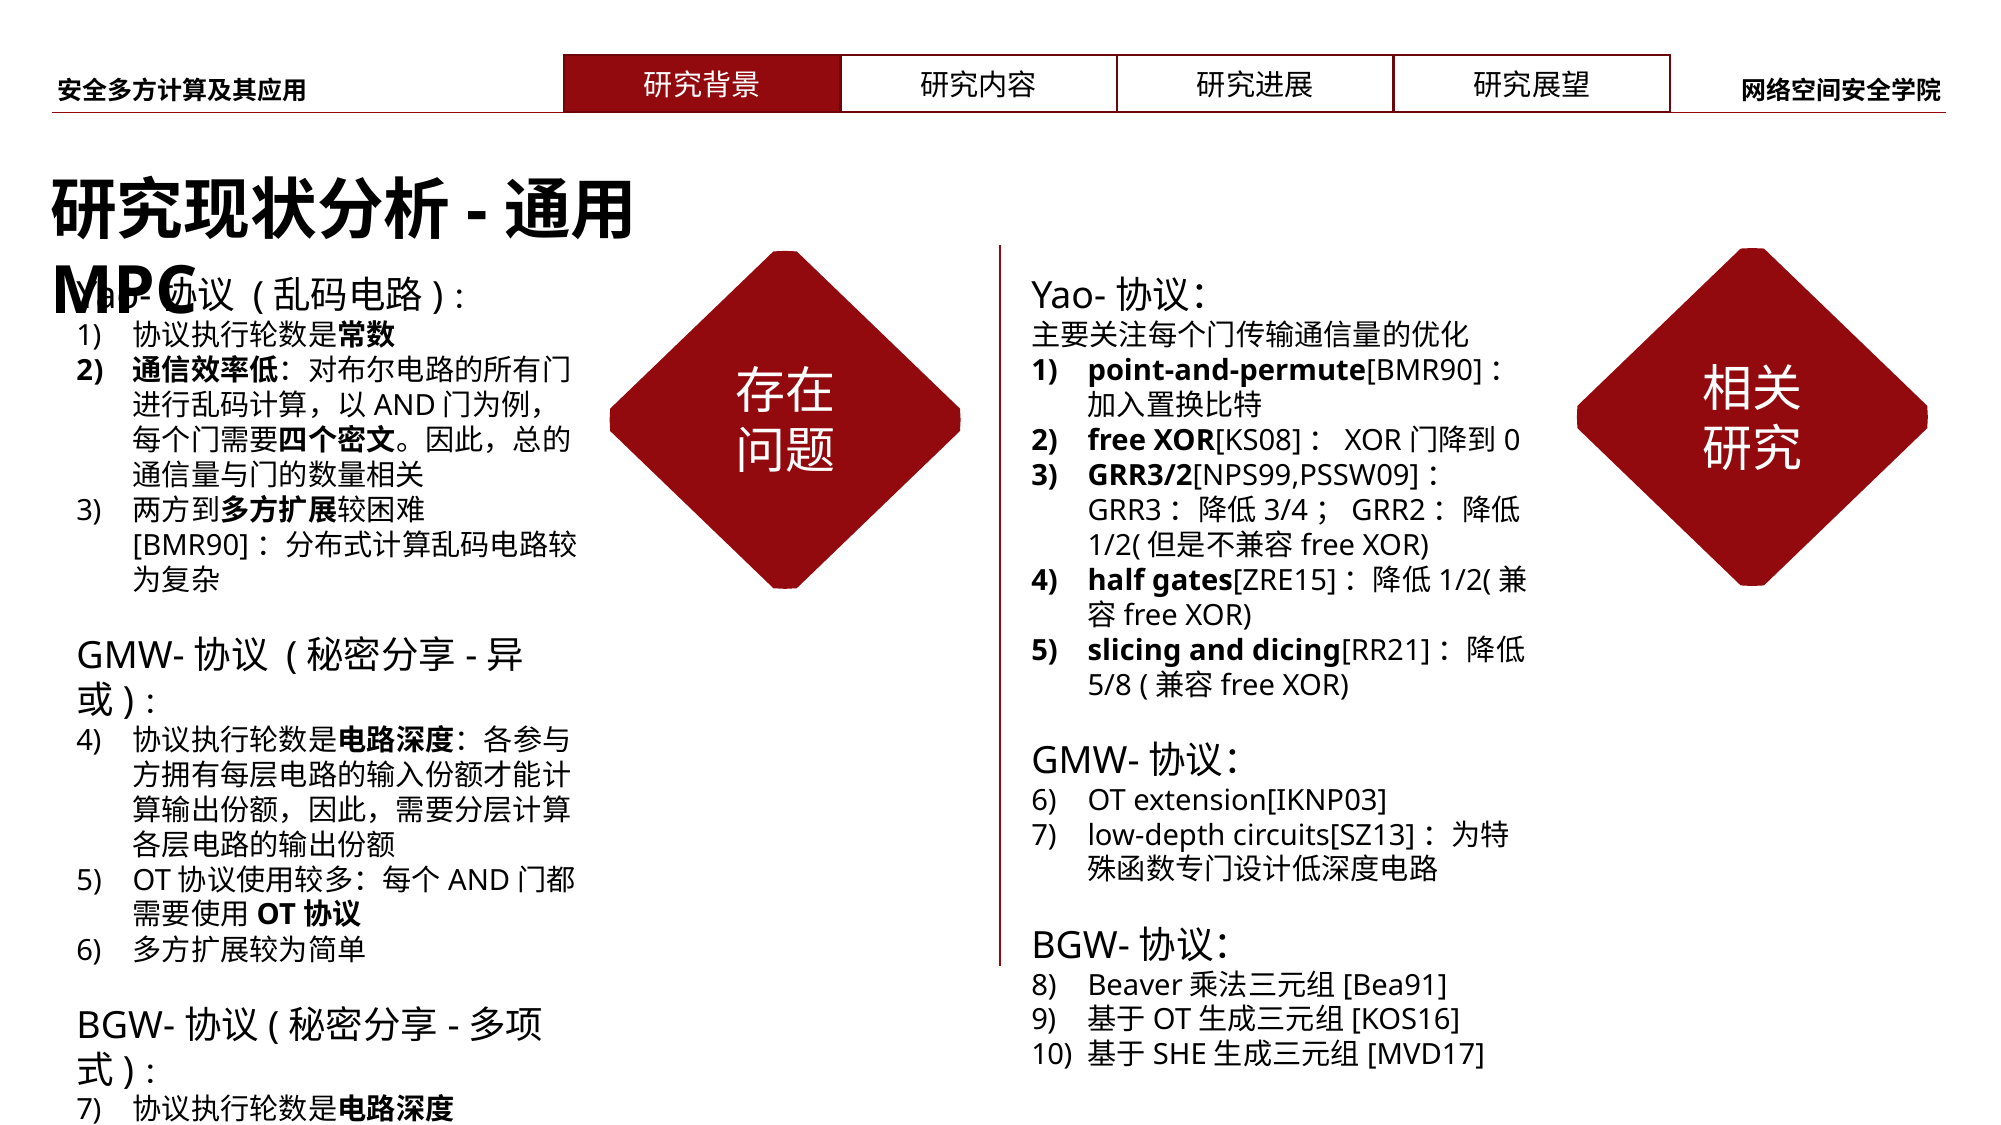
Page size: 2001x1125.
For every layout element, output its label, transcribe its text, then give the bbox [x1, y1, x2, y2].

text_box [1575, 246, 1929, 588]
text_box [608, 249, 962, 590]
text_box Yao-协议： 主要关注每个门传输通信量的优化 point-and-permute[BMR90]：加入置换比特 free XOR[KS08]：XOR门降到0 GRR3/2[NPS99,PSSW09]：GRR3：降低3/4；GRR2：降低1/2(但是不兼容free XOR) half gates[ZRE15]：降低1/2(兼容free XOR) slicing and dicing[RR21]：降低5/8 (兼容free XOR) GMW-协议： OT extension[IKNP03] low-depth circuits[SZ13]：为特殊函数专门设计低深度电路 BGW-协议： Beaver乘法三元组[Bea91] 基于OT生成三元组[KOS16] 基于SHE生成三元组[MVD17] [1016, 264, 1544, 1078]
text_box 研究现状分析-通用MPC [35, 159, 801, 335]
text_box 相关 研究 [1643, 348, 1862, 484]
text_box Yao-协议 (乱码电路)： 协议执行轮数是常数 通信效率低：对布尔电路的所有门进行乱码计算，以AND门为例，每个门需要四个密文。因此，总的通信量与门的数量相关 两方到多方扩展较困难[BMR90]：分布式计算乱码电路较为复杂 GMW-协议 (秘密分享-异或)： 协议执行轮数是电路深度：各参与方拥有每层电路的输入份额才能计算输出份额，因此，需要分层计算各层电路的输出份额 OT协议使用较多：每个AND门都需要使用OT协议 多方扩展较为简单 BGW-协议(秘密分享-多项式)： 协议执行轮数是电路深度 乘法门计算过程需要降次：多项式乘积导致次数扩张 多方扩展较为简单 [61, 264, 596, 1125]
text_box 存在 问题 [675, 351, 895, 487]
